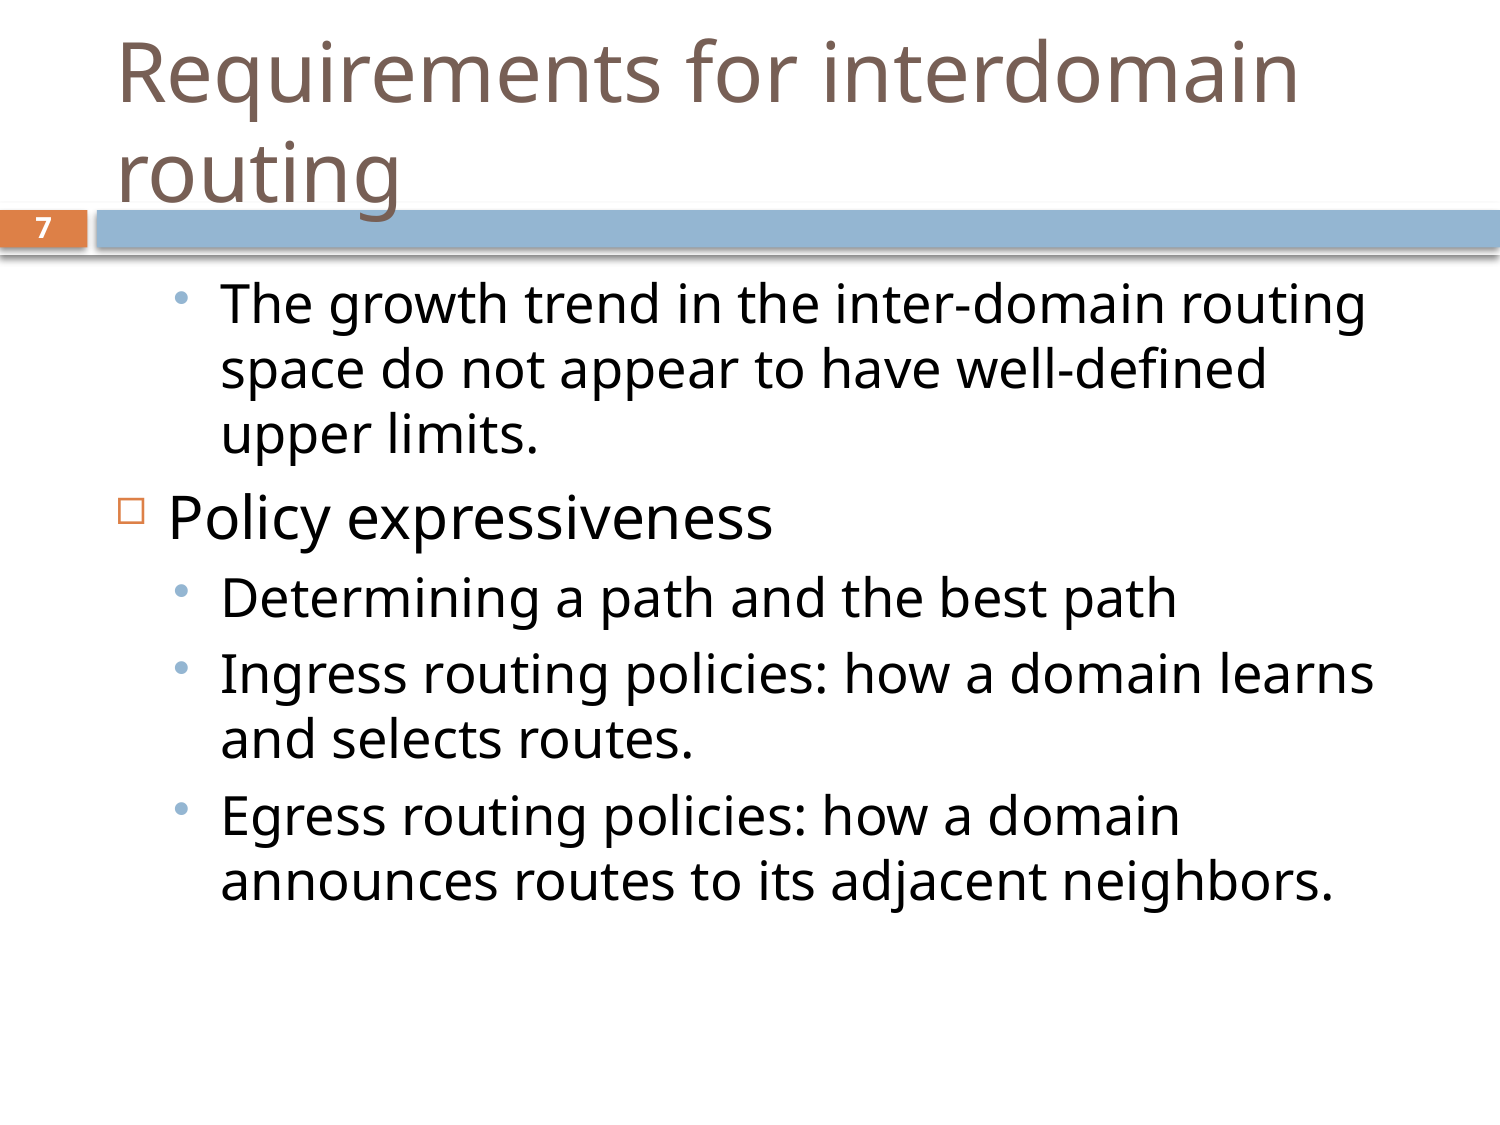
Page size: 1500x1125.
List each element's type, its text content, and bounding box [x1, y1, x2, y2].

slide_number 7 [0, 208, 88, 249]
title Requirements for interdomain routing [100, 37, 1438, 200]
list The growth trend in the inter-domain routing space do not appear to have well-defined upper limits. Policy expressiveness Determining a path and the best path Ingress routing policies: how a domain learns and selects routes. Egress routing policies: how a domain announces routes to its adjacent neighbors. [100, 262, 1438, 1000]
